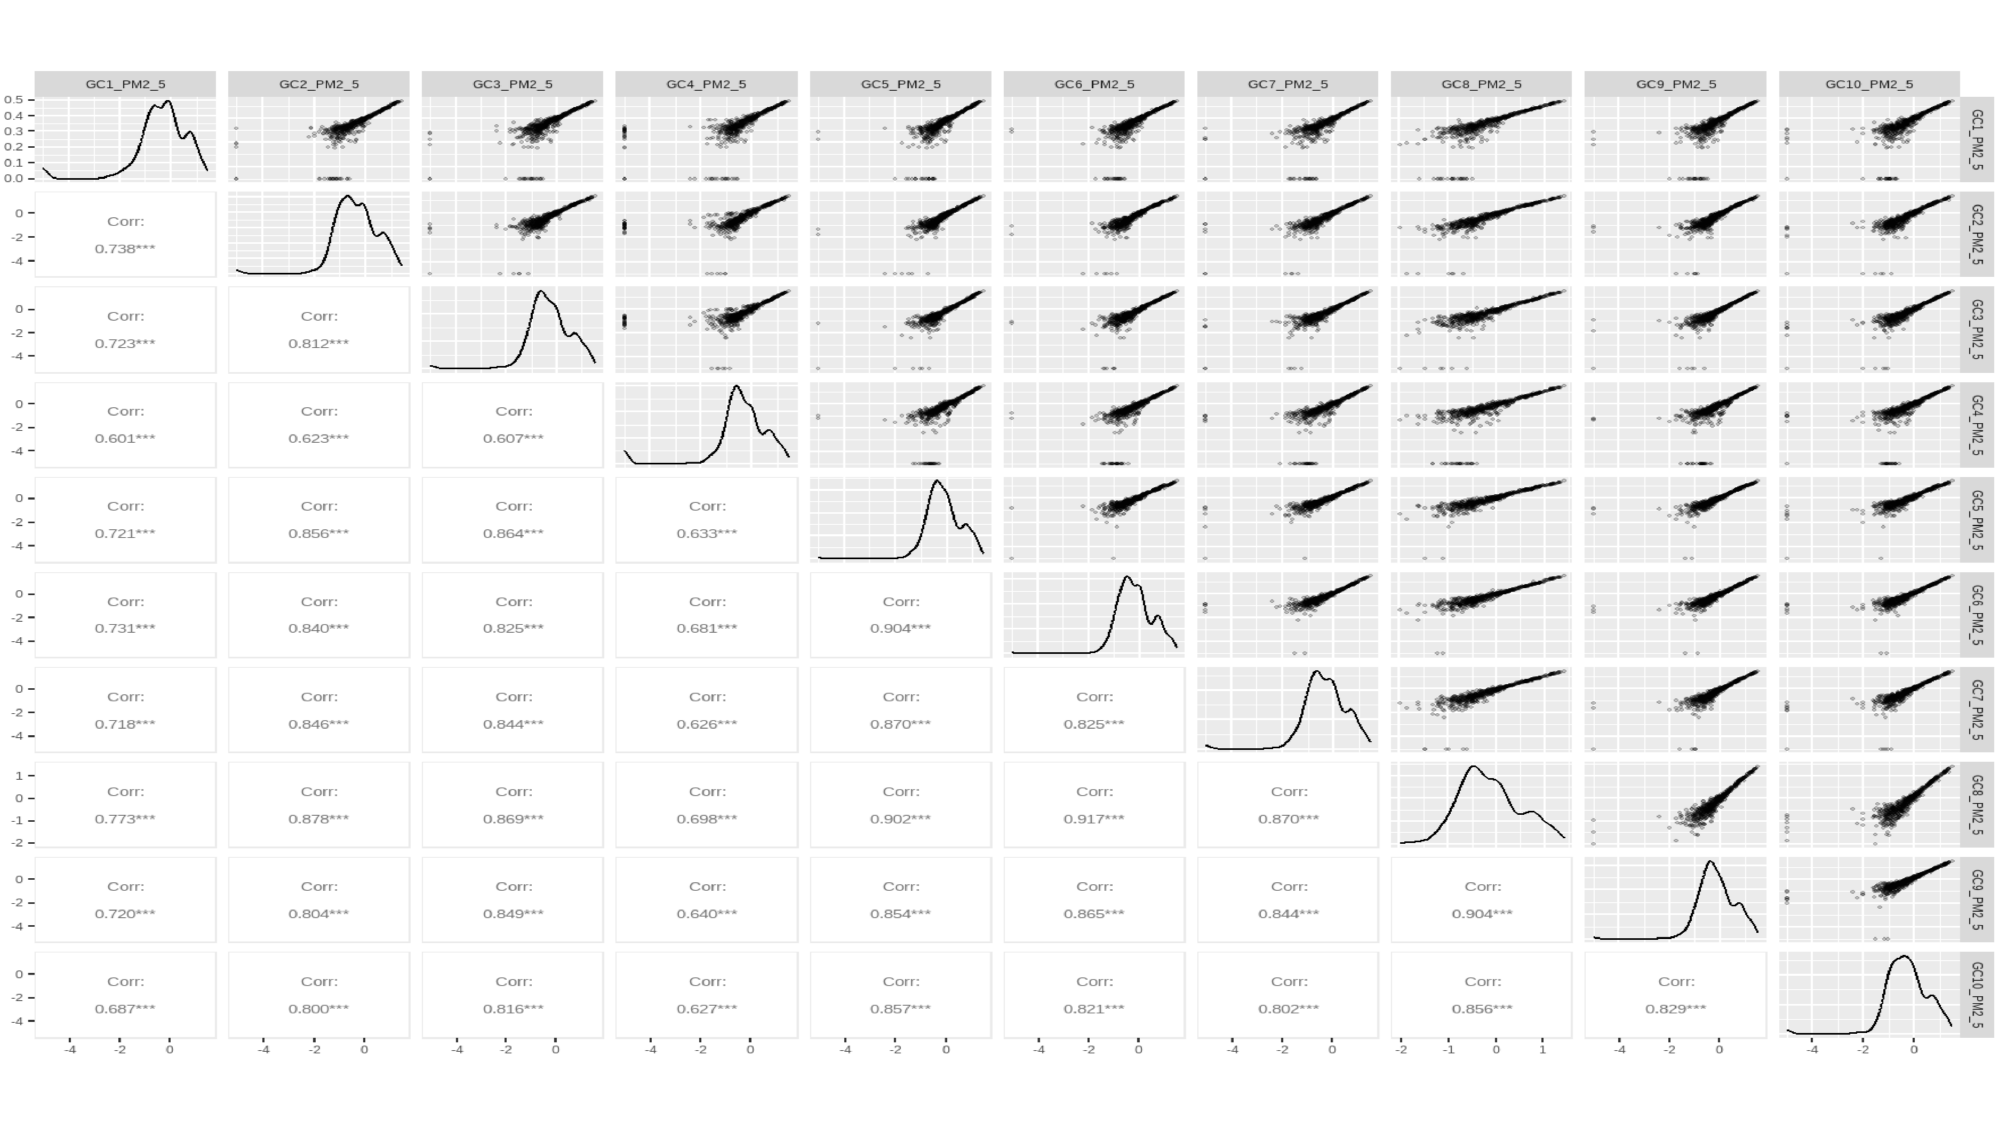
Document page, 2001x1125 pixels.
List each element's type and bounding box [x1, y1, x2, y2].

picture [0, 67, 2000, 1058]
